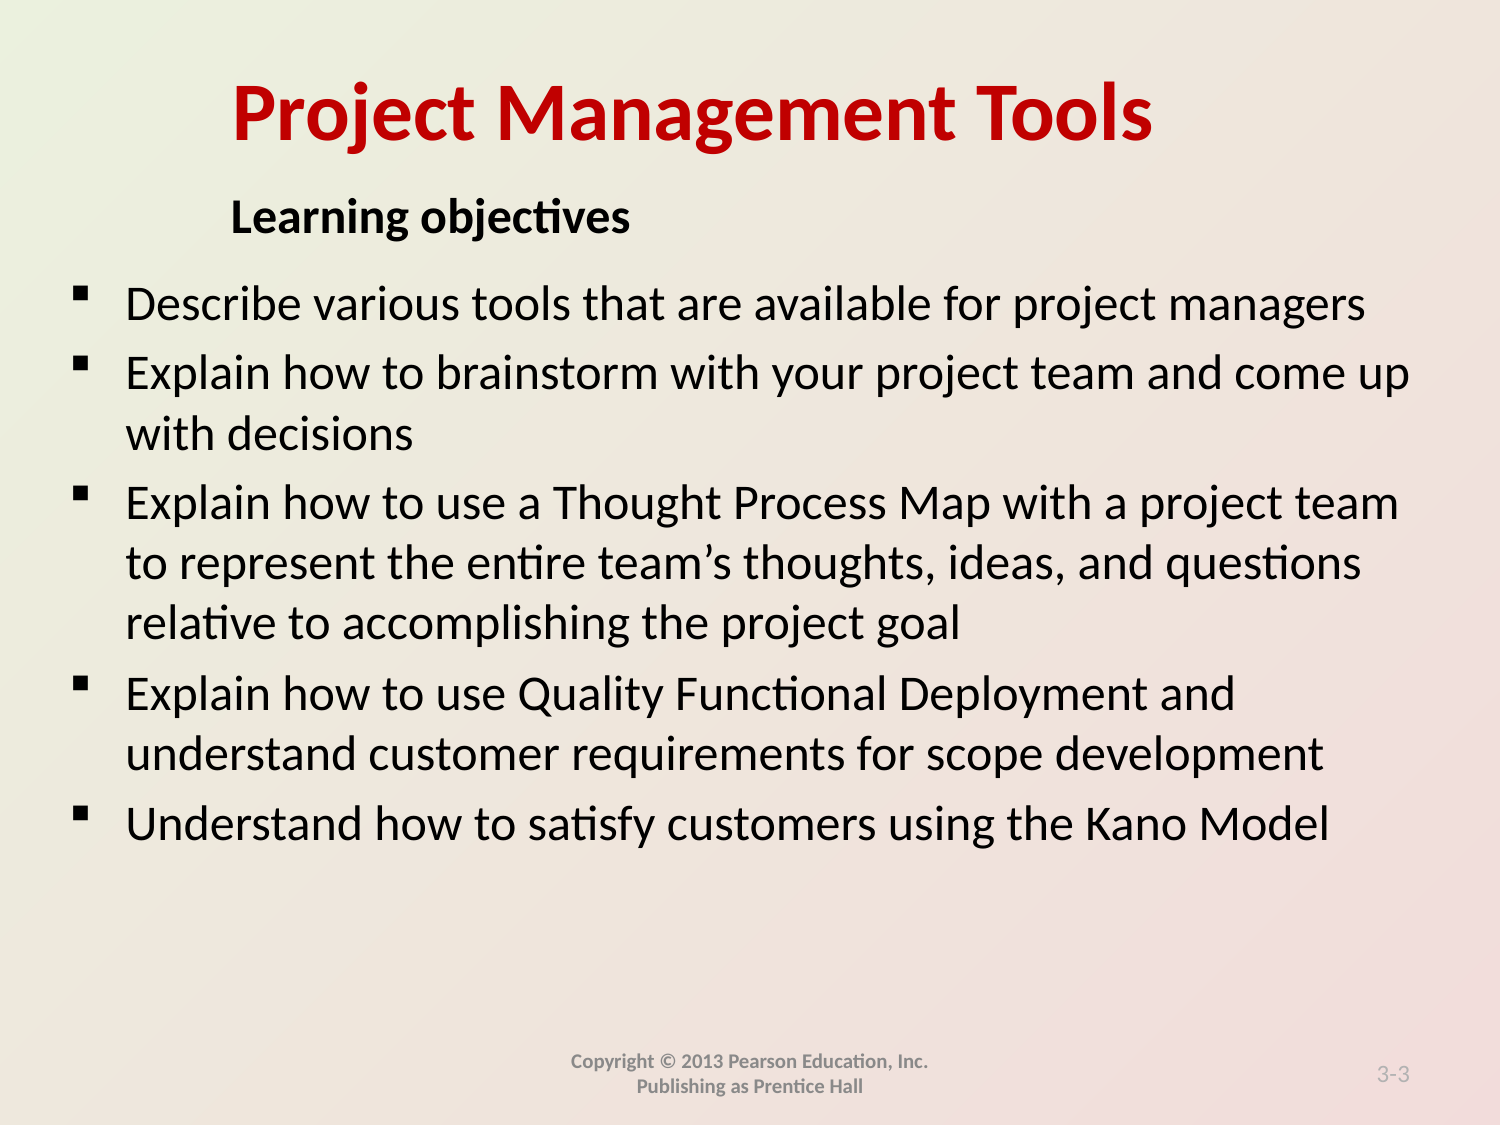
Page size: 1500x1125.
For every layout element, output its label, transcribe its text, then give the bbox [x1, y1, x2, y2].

list Describe various tools that are available for project managers Explain how to brainstorm with your project team and come up with decisions Explain how to use a Thought Process Map with a project team to represent the entire team’s thoughts, ideas, and questions relative to accomplishing the project goal Explain how to use Quality Functional Deployment and understand customer requirements for scope development Understand how to satisfy customers using the Kano Model [53, 262, 1447, 1006]
list Learning objectives [215, 175, 861, 232]
slide_number 3-3 [1074, 1042, 1425, 1103]
footer Copyright © 2013 Pearson Education, Inc. Publishing as Prentice Hall [512, 1042, 988, 1103]
